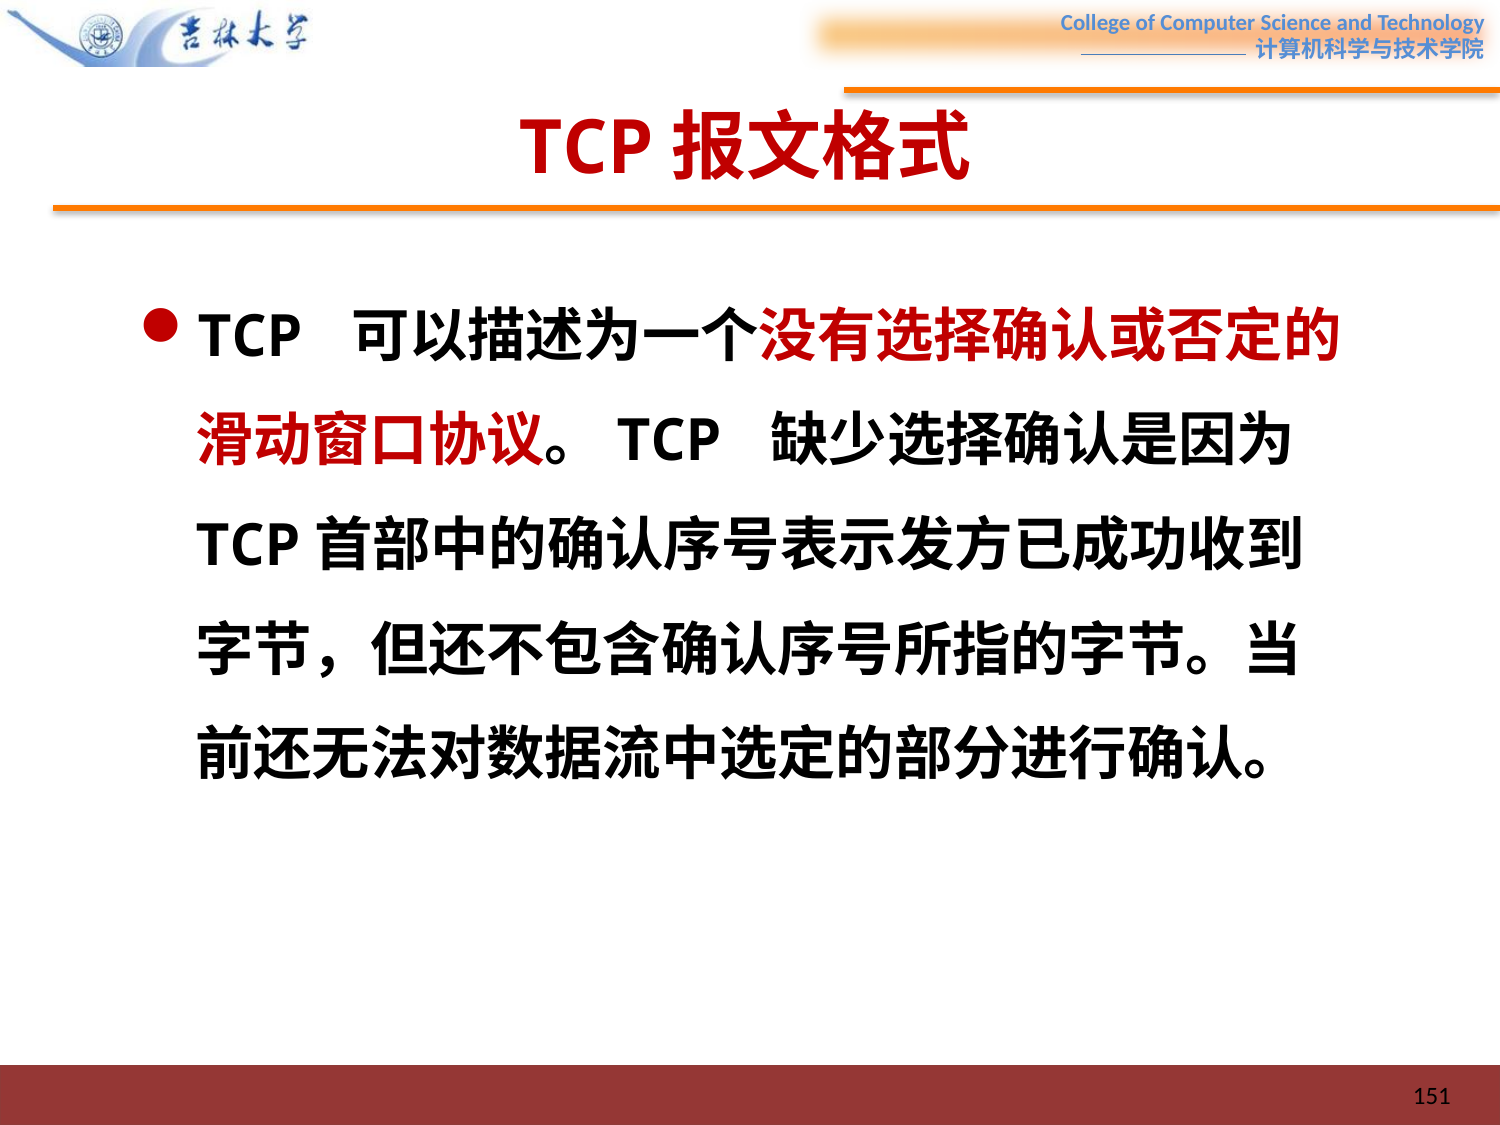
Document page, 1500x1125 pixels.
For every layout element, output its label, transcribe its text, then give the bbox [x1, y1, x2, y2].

list TCP 可以描述为一个没有选择确认或否定的滑动窗口协议。TCP 缺少选择确认是因为 TCP首部中的确认序号表示发方已成功收到字节，但还不包含确认序号所指的字节。当前还无法对数据流中选定的部分进行确认。 [123, 255, 1374, 1015]
text_box 151 [1116, 1065, 1467, 1125]
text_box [799, 0, 1500, 71]
footer [0, 1063, 1500, 1125]
picture [0, 0, 314, 68]
title TCP报文格式 [53, 90, 1455, 197]
